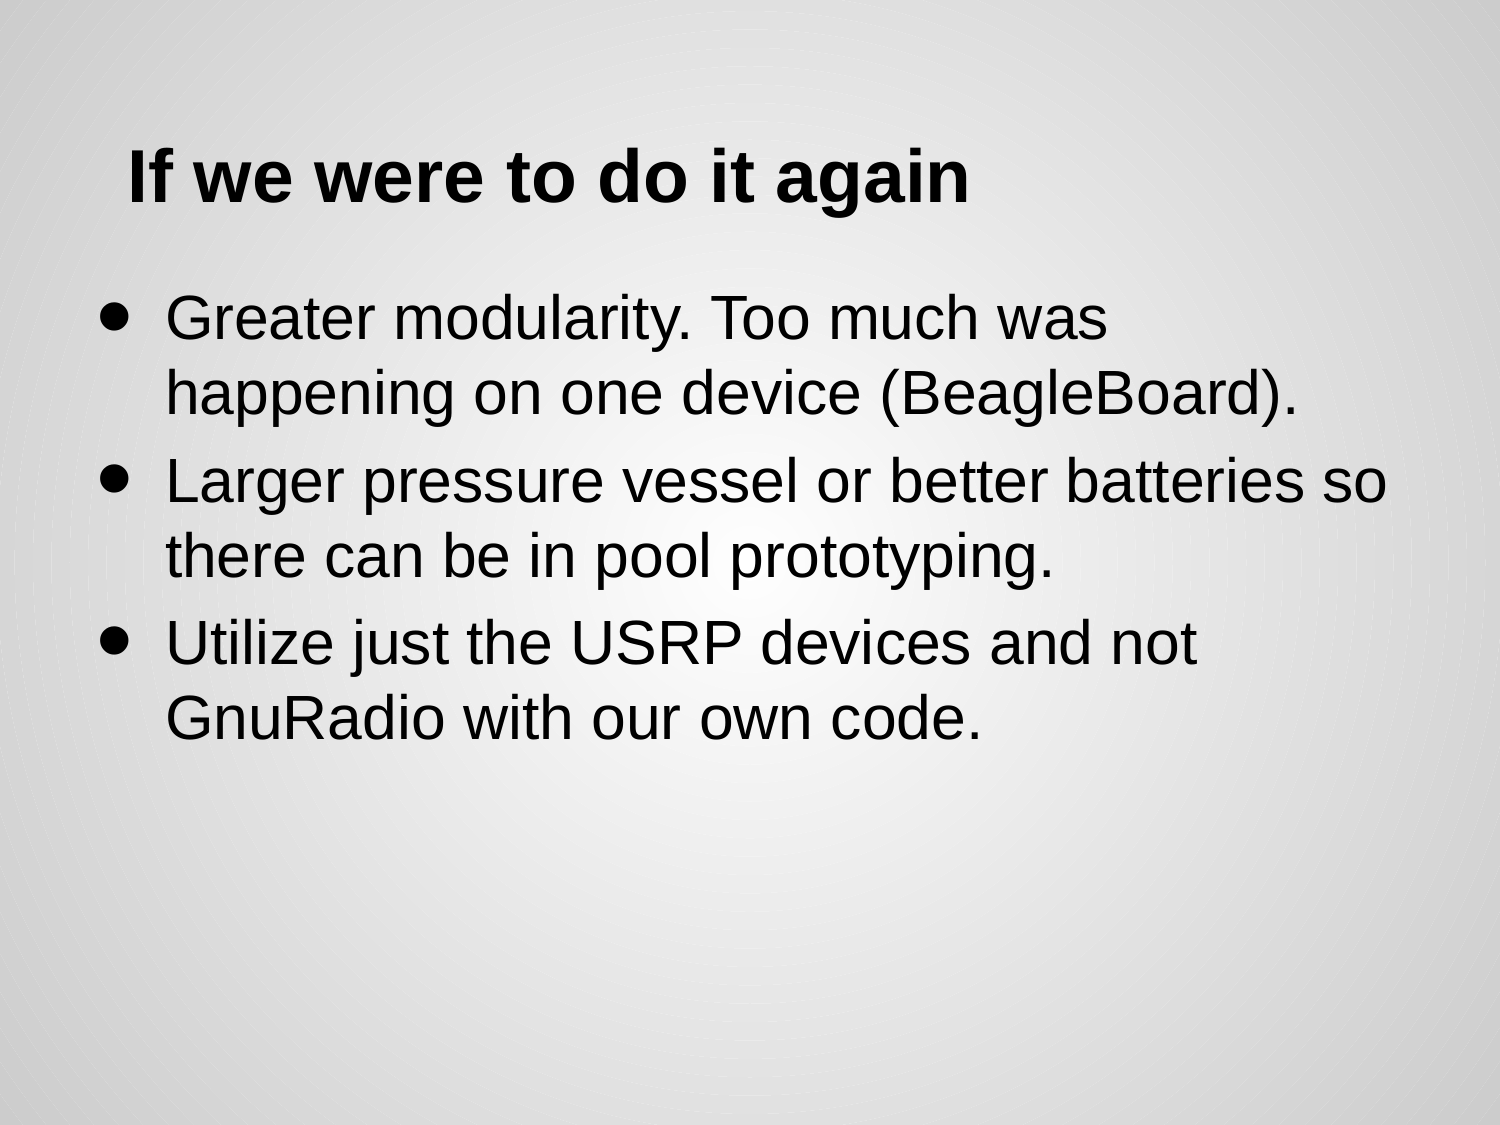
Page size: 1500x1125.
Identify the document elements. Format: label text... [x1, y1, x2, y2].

list Greater modularity. Too much was happening on one device (BeagleBoard). Larger pressure vessel or better batteries so there can be in pool prototyping. Utilize just the USRP devices and not GnuRadio with our own code. [75, 262, 1425, 1078]
title If we were to do it again [75, 45, 1425, 233]
